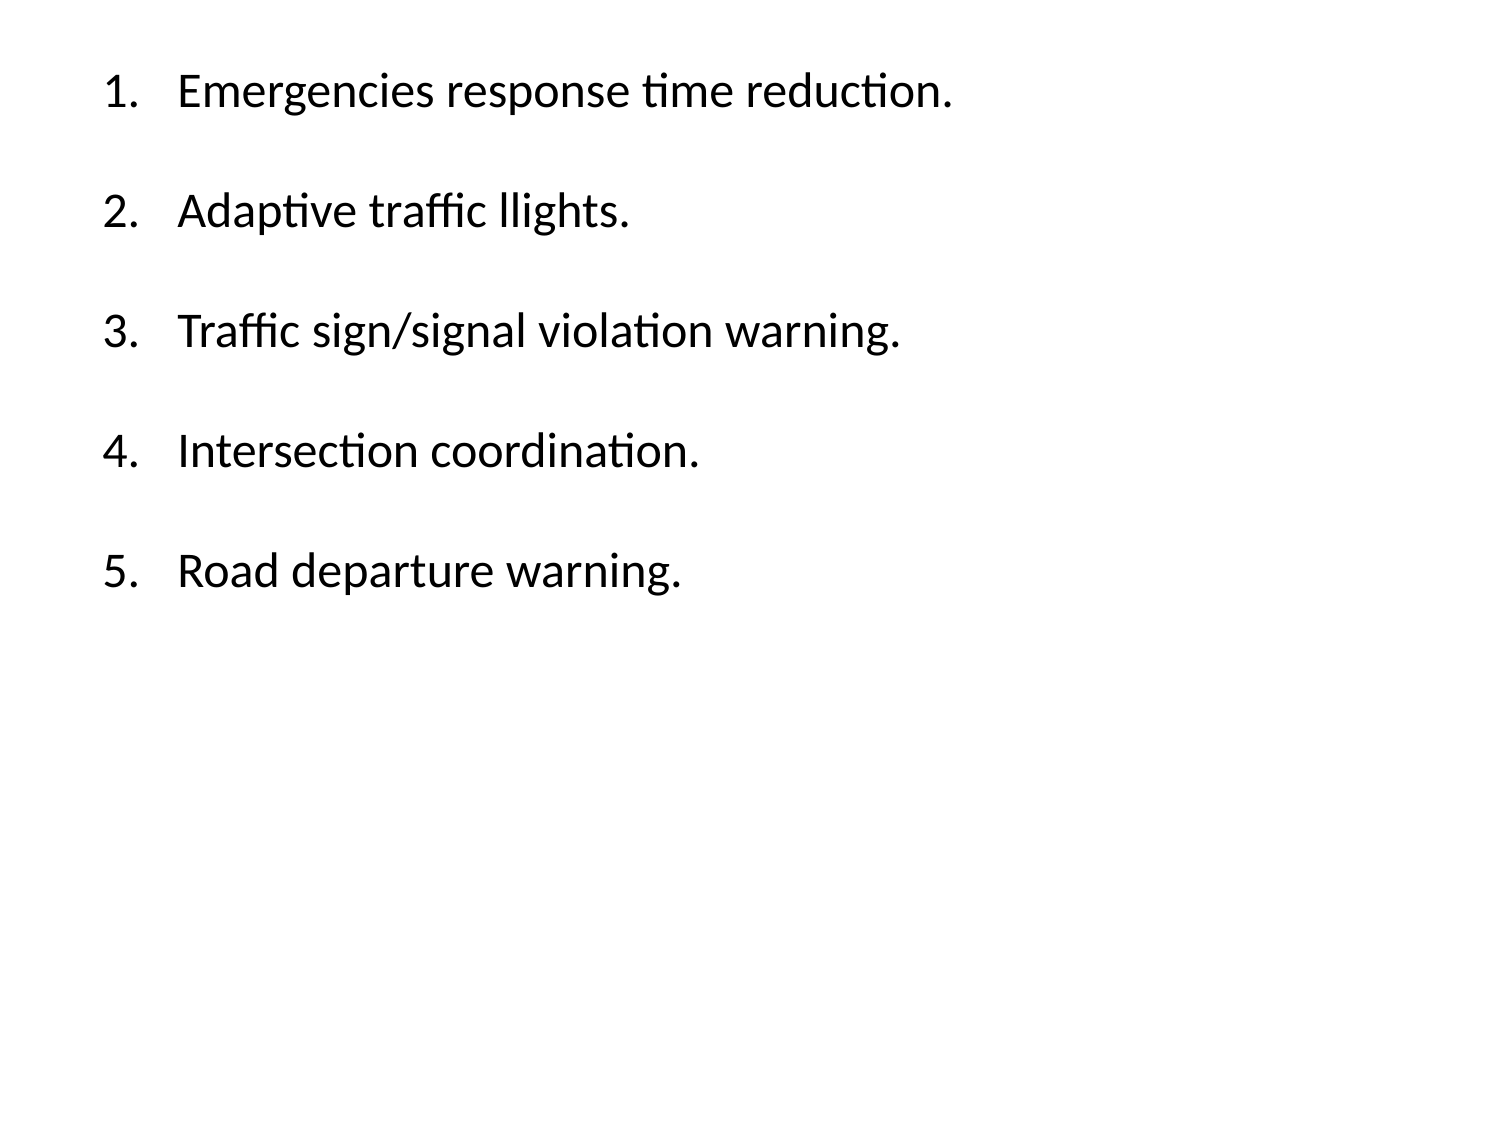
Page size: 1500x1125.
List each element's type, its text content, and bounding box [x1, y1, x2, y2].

text_box Emergencies response time reduction. Adaptive traffic llights. Traffic sign/signal violation warning. Intersection coordination. Road departure warning. [87, 49, 1450, 605]
